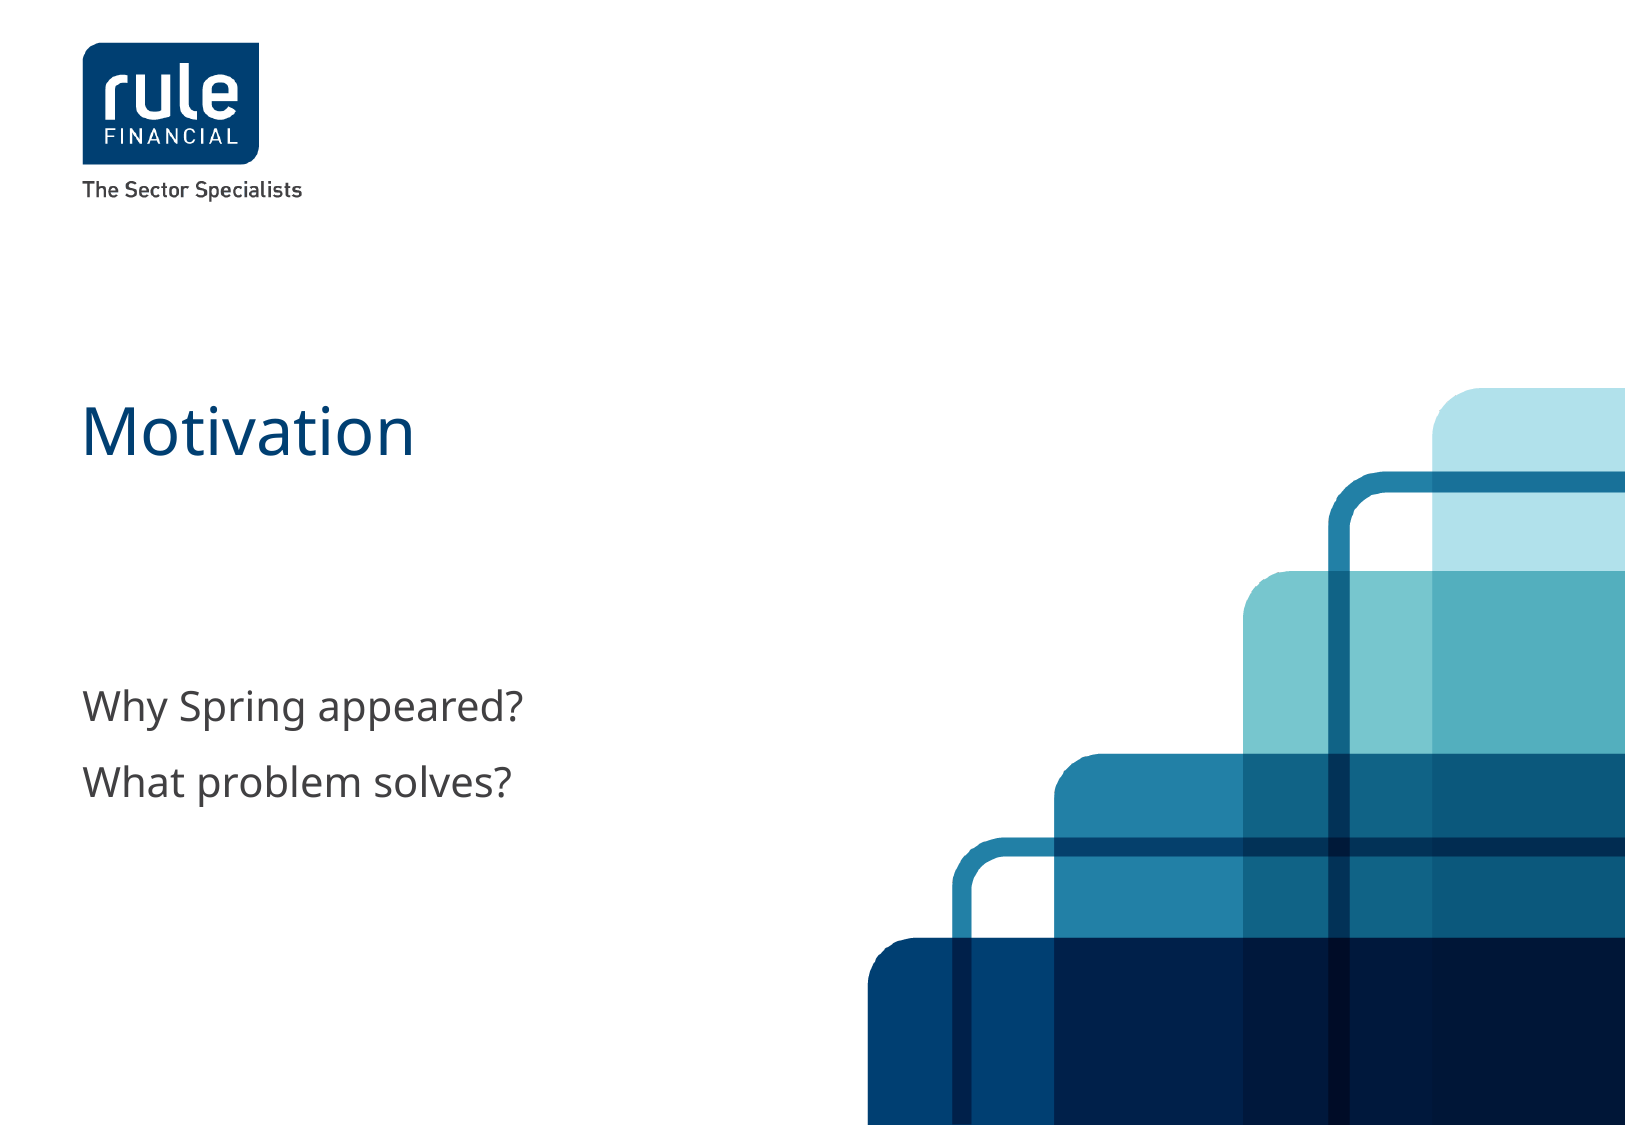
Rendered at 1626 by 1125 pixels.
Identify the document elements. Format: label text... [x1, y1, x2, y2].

picture [82, 42, 302, 202]
picture [867, 388, 1625, 1125]
title Motivation [80, 388, 1194, 648]
subtitle Why Spring appeared? What problem solves? [82, 659, 1007, 858]
